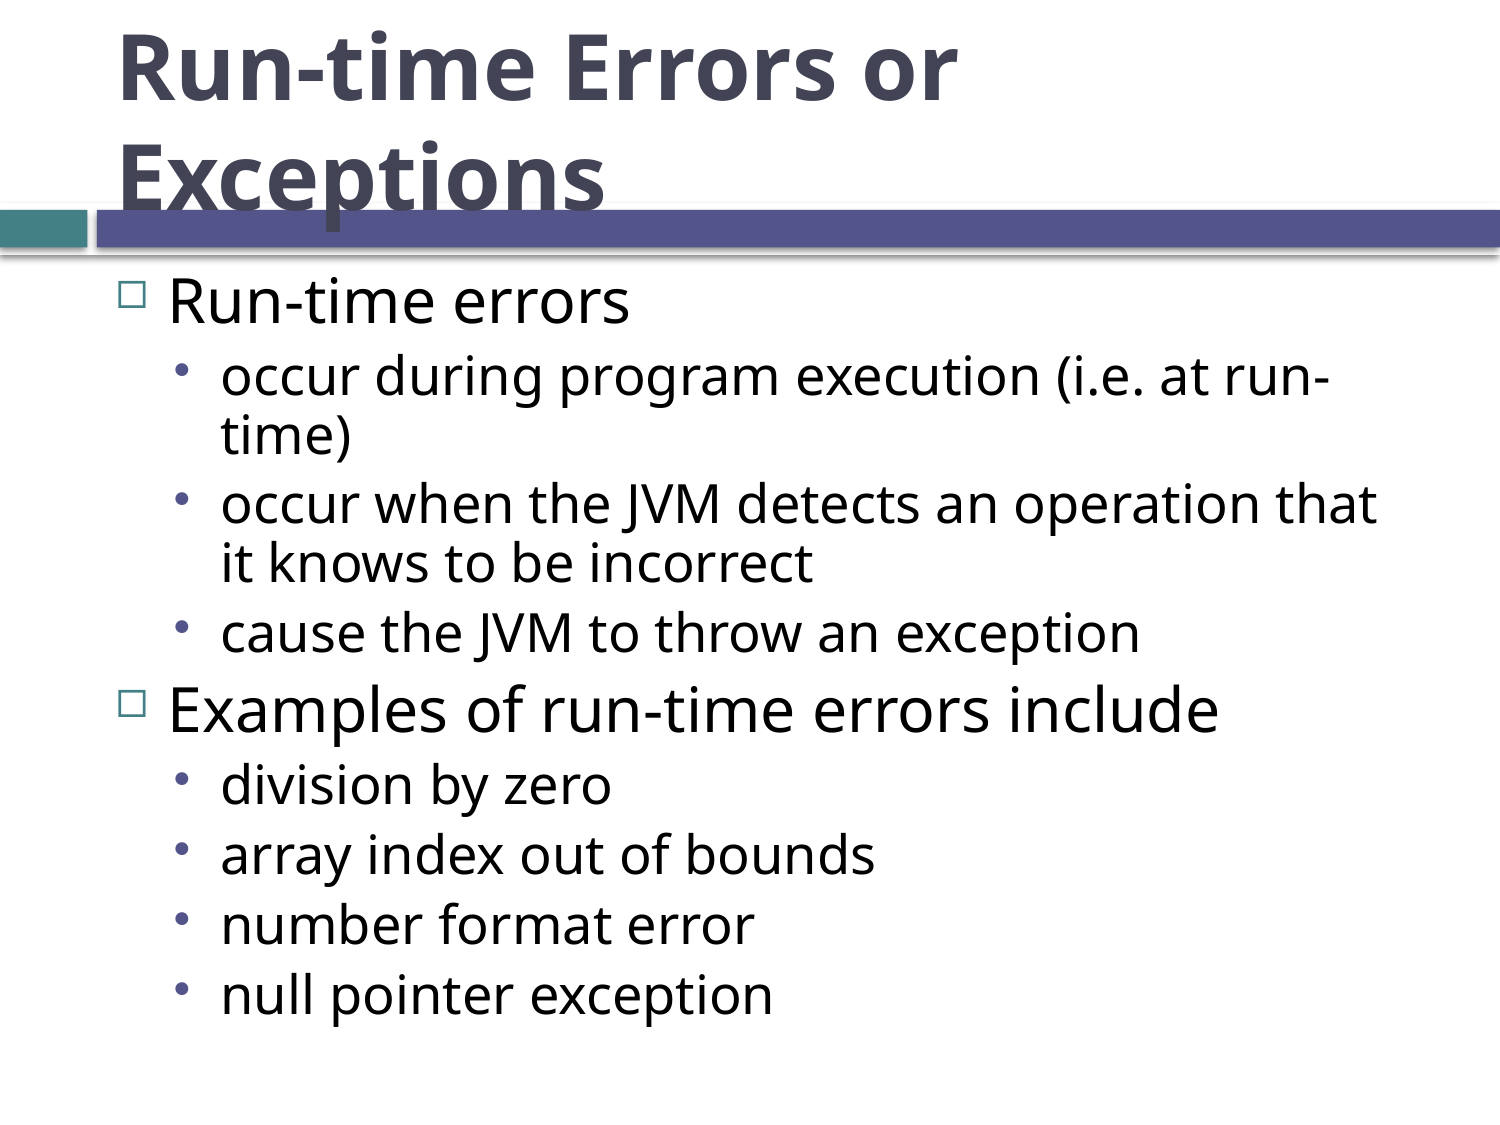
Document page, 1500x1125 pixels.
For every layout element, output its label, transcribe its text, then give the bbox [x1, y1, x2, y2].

list Run-time errors occur during program execution (i.e. at run-time) occur when the JVM detects an operation that it knows to be incorrect cause the JVM to throw an exception Examples of run-time errors include division by zero array index out of bounds number format error null pointer exception [100, 262, 1439, 1001]
title Run-time Errors or Exceptions [100, 37, 1439, 201]
